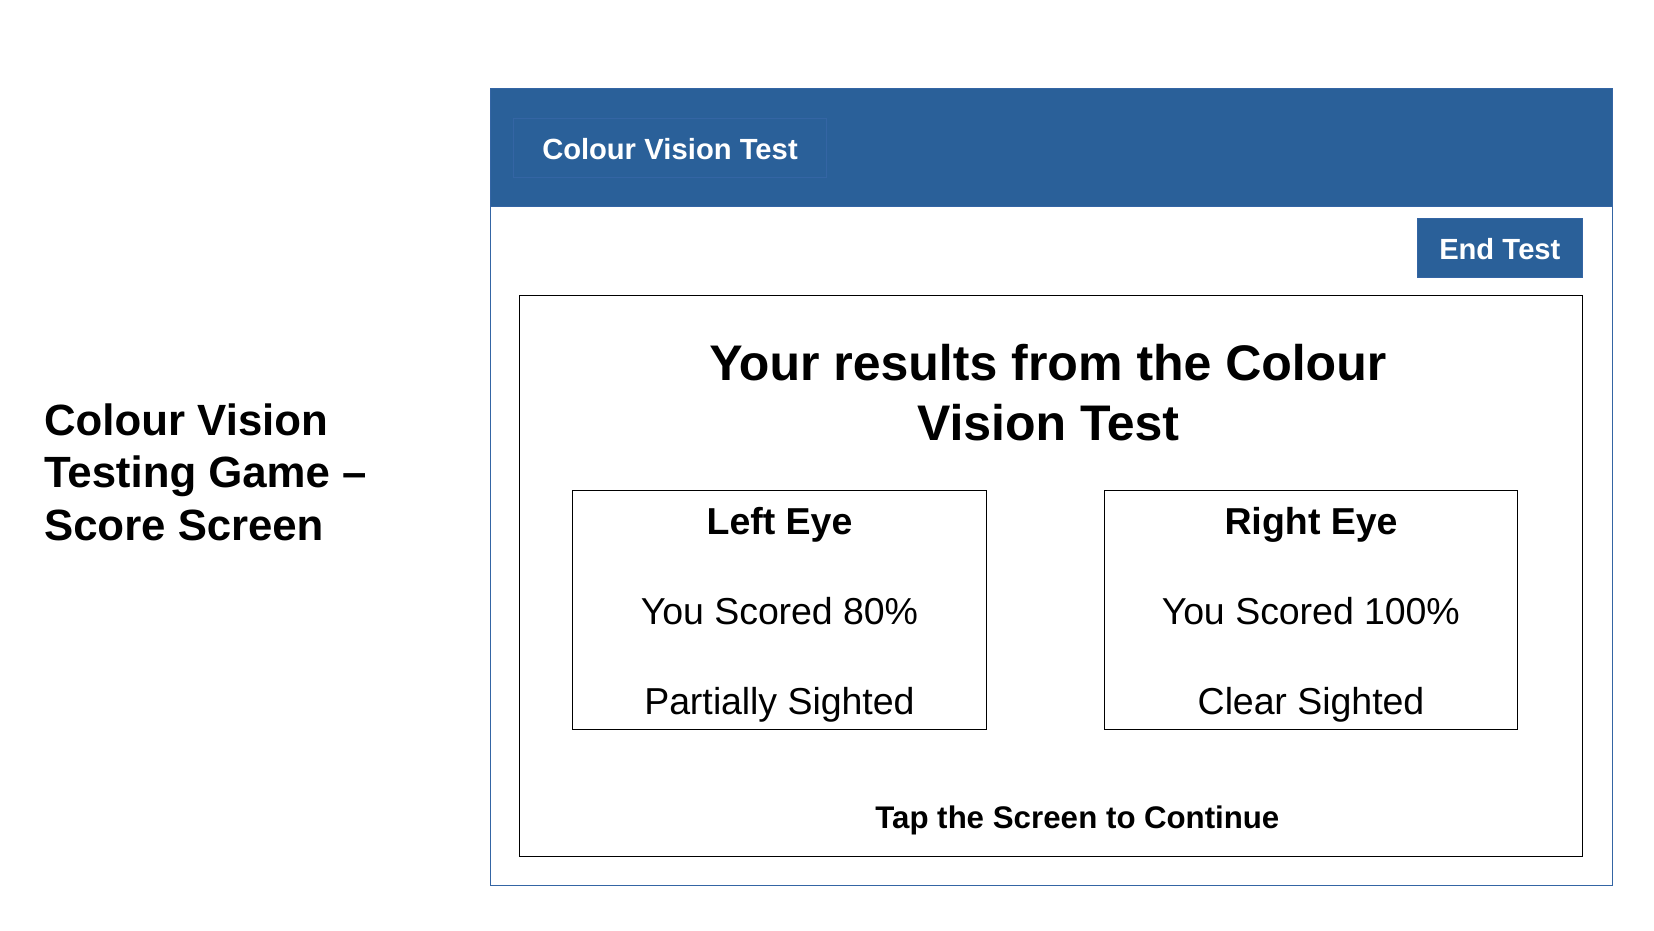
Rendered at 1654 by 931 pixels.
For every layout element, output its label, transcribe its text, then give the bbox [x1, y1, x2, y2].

text_box [519, 295, 1583, 857]
text_box [490, 88, 1613, 207]
text_box Left Eye You Scored 80% Partially Sighted [572, 490, 987, 730]
text_box End Test [1417, 218, 1583, 278]
text_box Right Eye You Scored 100% Clear Sighted [1104, 490, 1518, 730]
text_box Colour Vision Testing Game – Score Screen [29, 384, 443, 557]
text_box Your results from the Colour Vision Test [679, 323, 1418, 459]
text_box [490, 207, 1613, 886]
text_box Colour Vision Test [513, 118, 827, 178]
text_box Tap the Screen to Continue [797, 789, 1359, 843]
